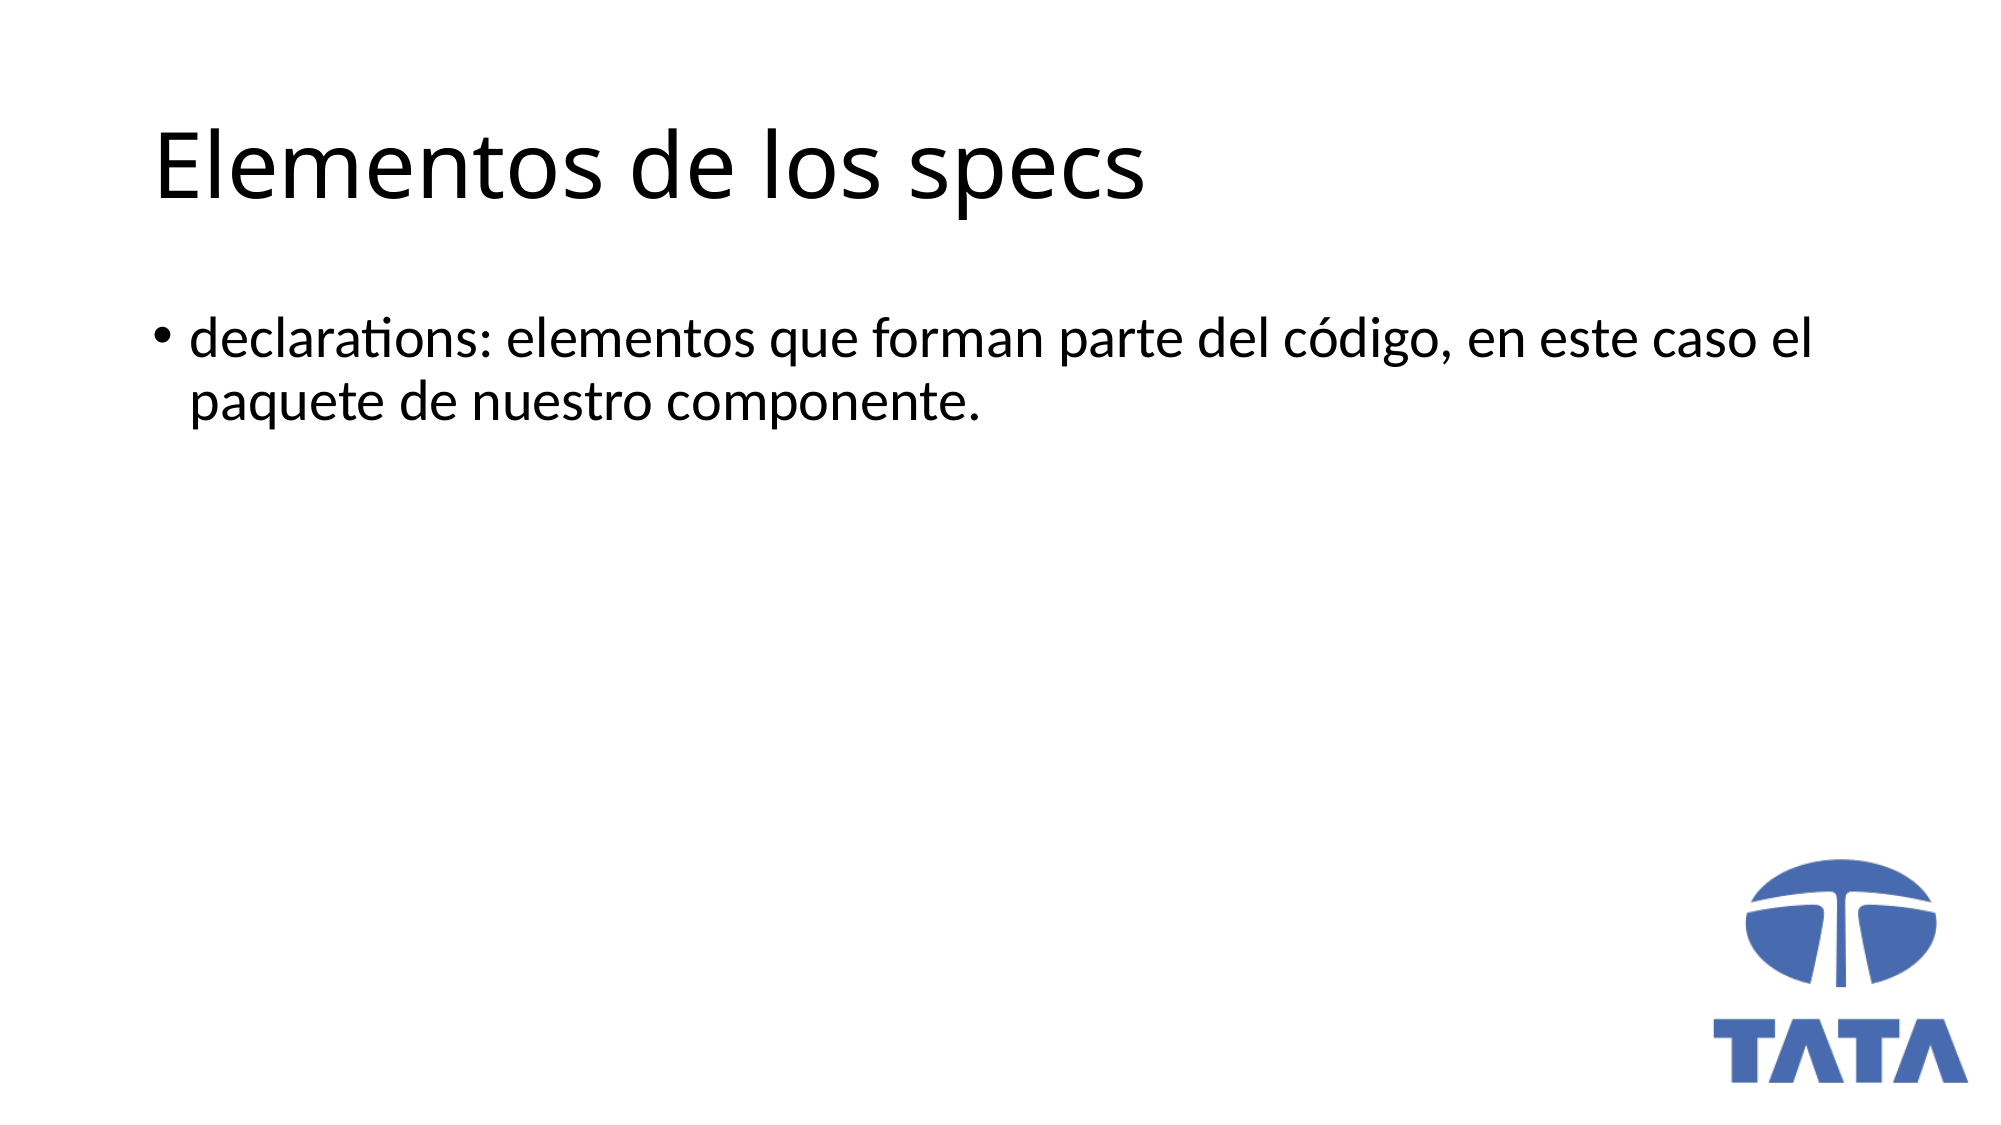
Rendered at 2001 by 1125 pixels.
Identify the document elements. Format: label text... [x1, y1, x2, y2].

list declarations: elementos que forman parte del código, en este caso el paquete de nuestro componente. [137, 299, 1863, 1014]
picture [1705, 846, 1977, 1096]
title Elementos de los specs [137, 59, 1863, 278]
